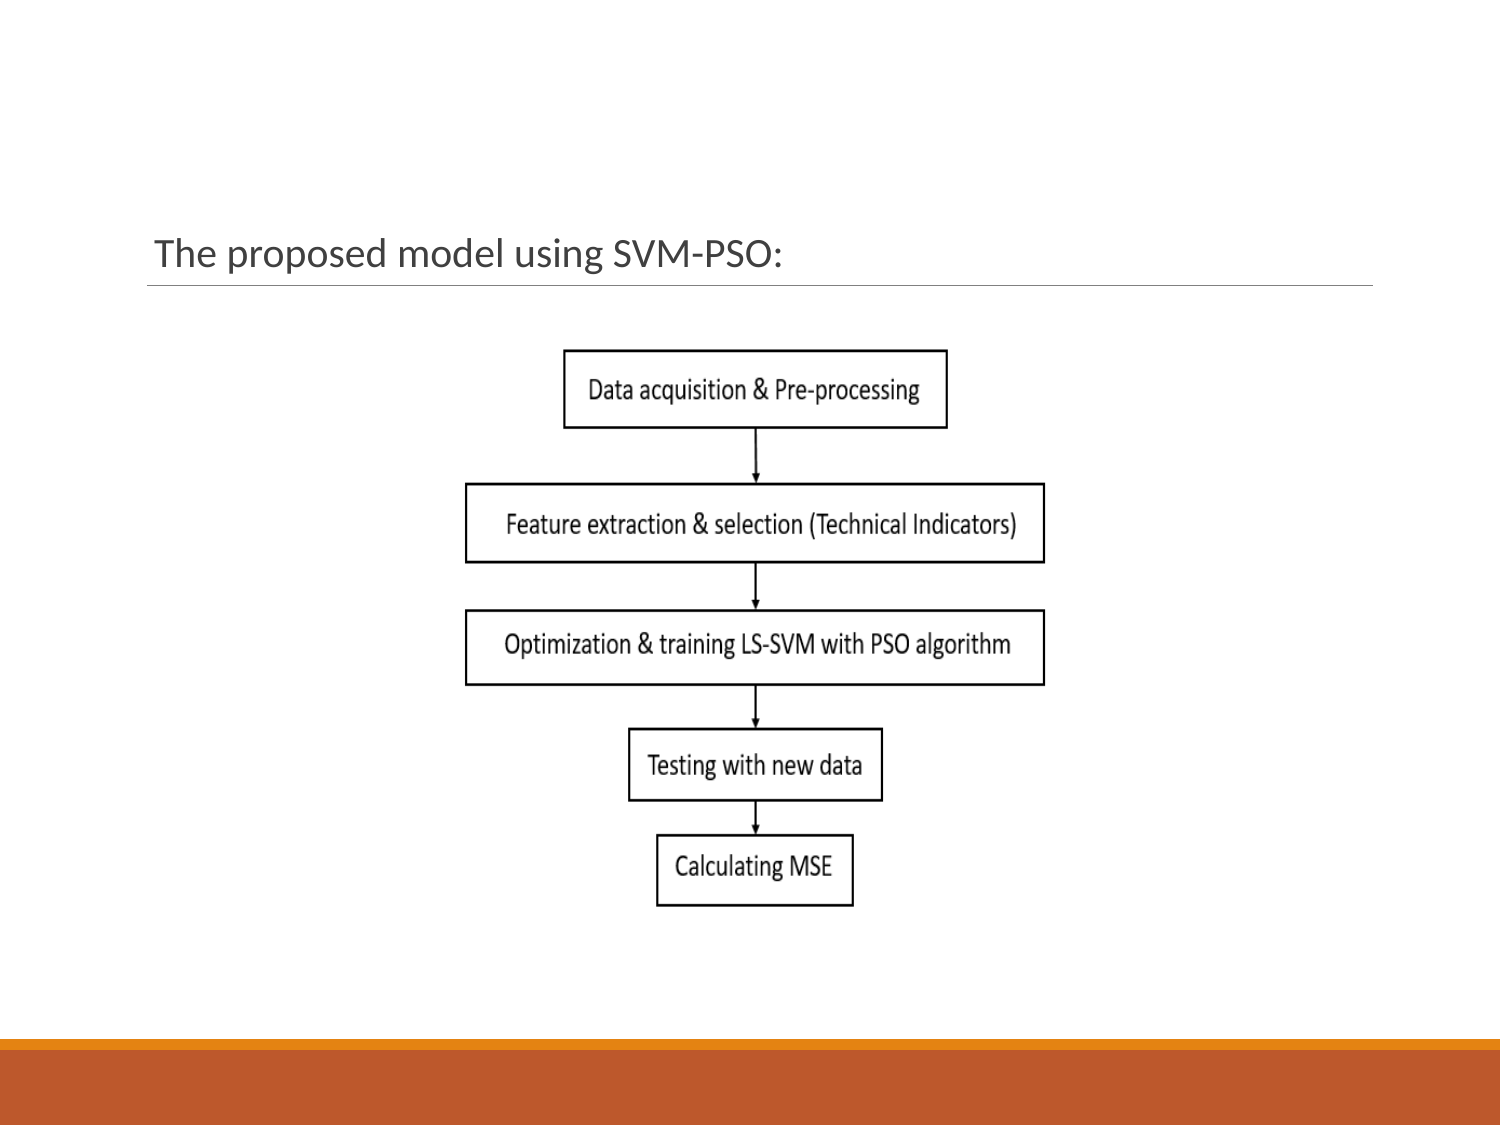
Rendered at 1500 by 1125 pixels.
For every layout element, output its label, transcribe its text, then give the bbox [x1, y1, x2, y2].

list The proposed model using SVM-PSO: [139, 223, 1377, 884]
picture [423, 316, 1084, 958]
